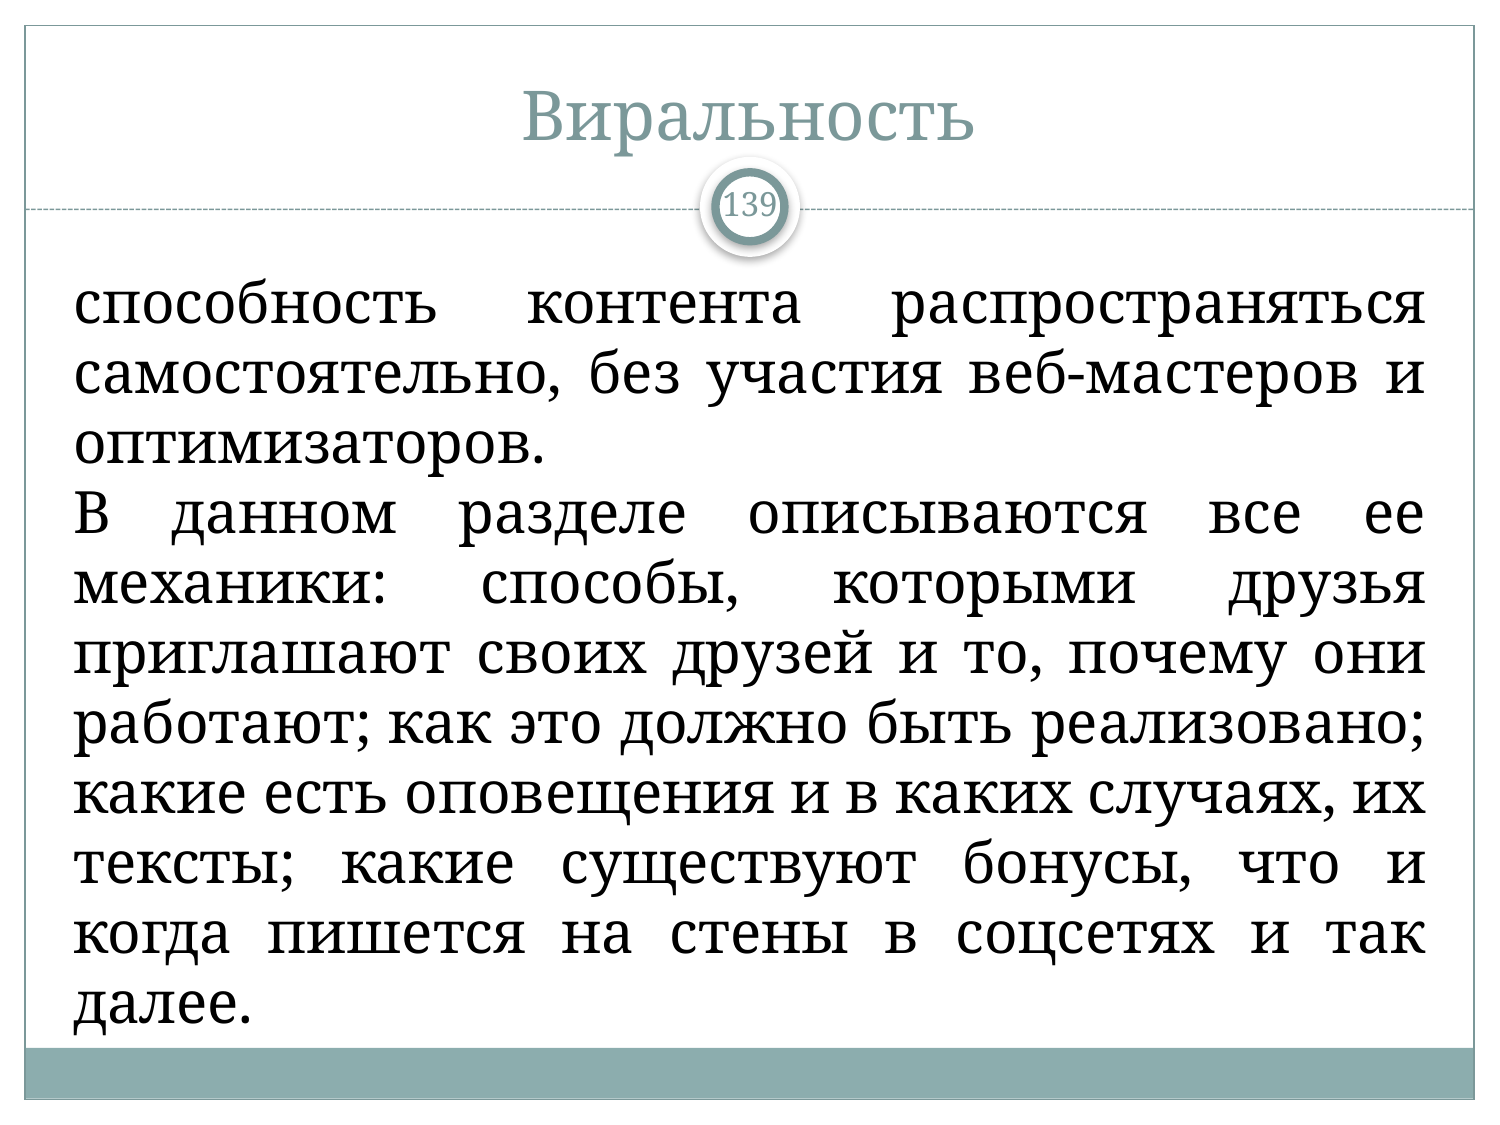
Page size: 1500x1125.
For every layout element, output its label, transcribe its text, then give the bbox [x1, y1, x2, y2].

text_box способность контента распространяться самостоятельно, без участия веб-мастеров и оптимизаторов. В данном разделе описываются все ее механики: способы, которыми друзья приглашают своих друзей и то, почему они работают; как это должно быть реализовано; какие есть оповещения и в каких случаях, их тексты; какие существуют бонусы, что и когда пишется на стены в соцсетях и так далее. [58, 257, 1442, 1043]
slide_number 139 [712, 169, 788, 243]
title Виральность [49, 37, 1450, 162]
